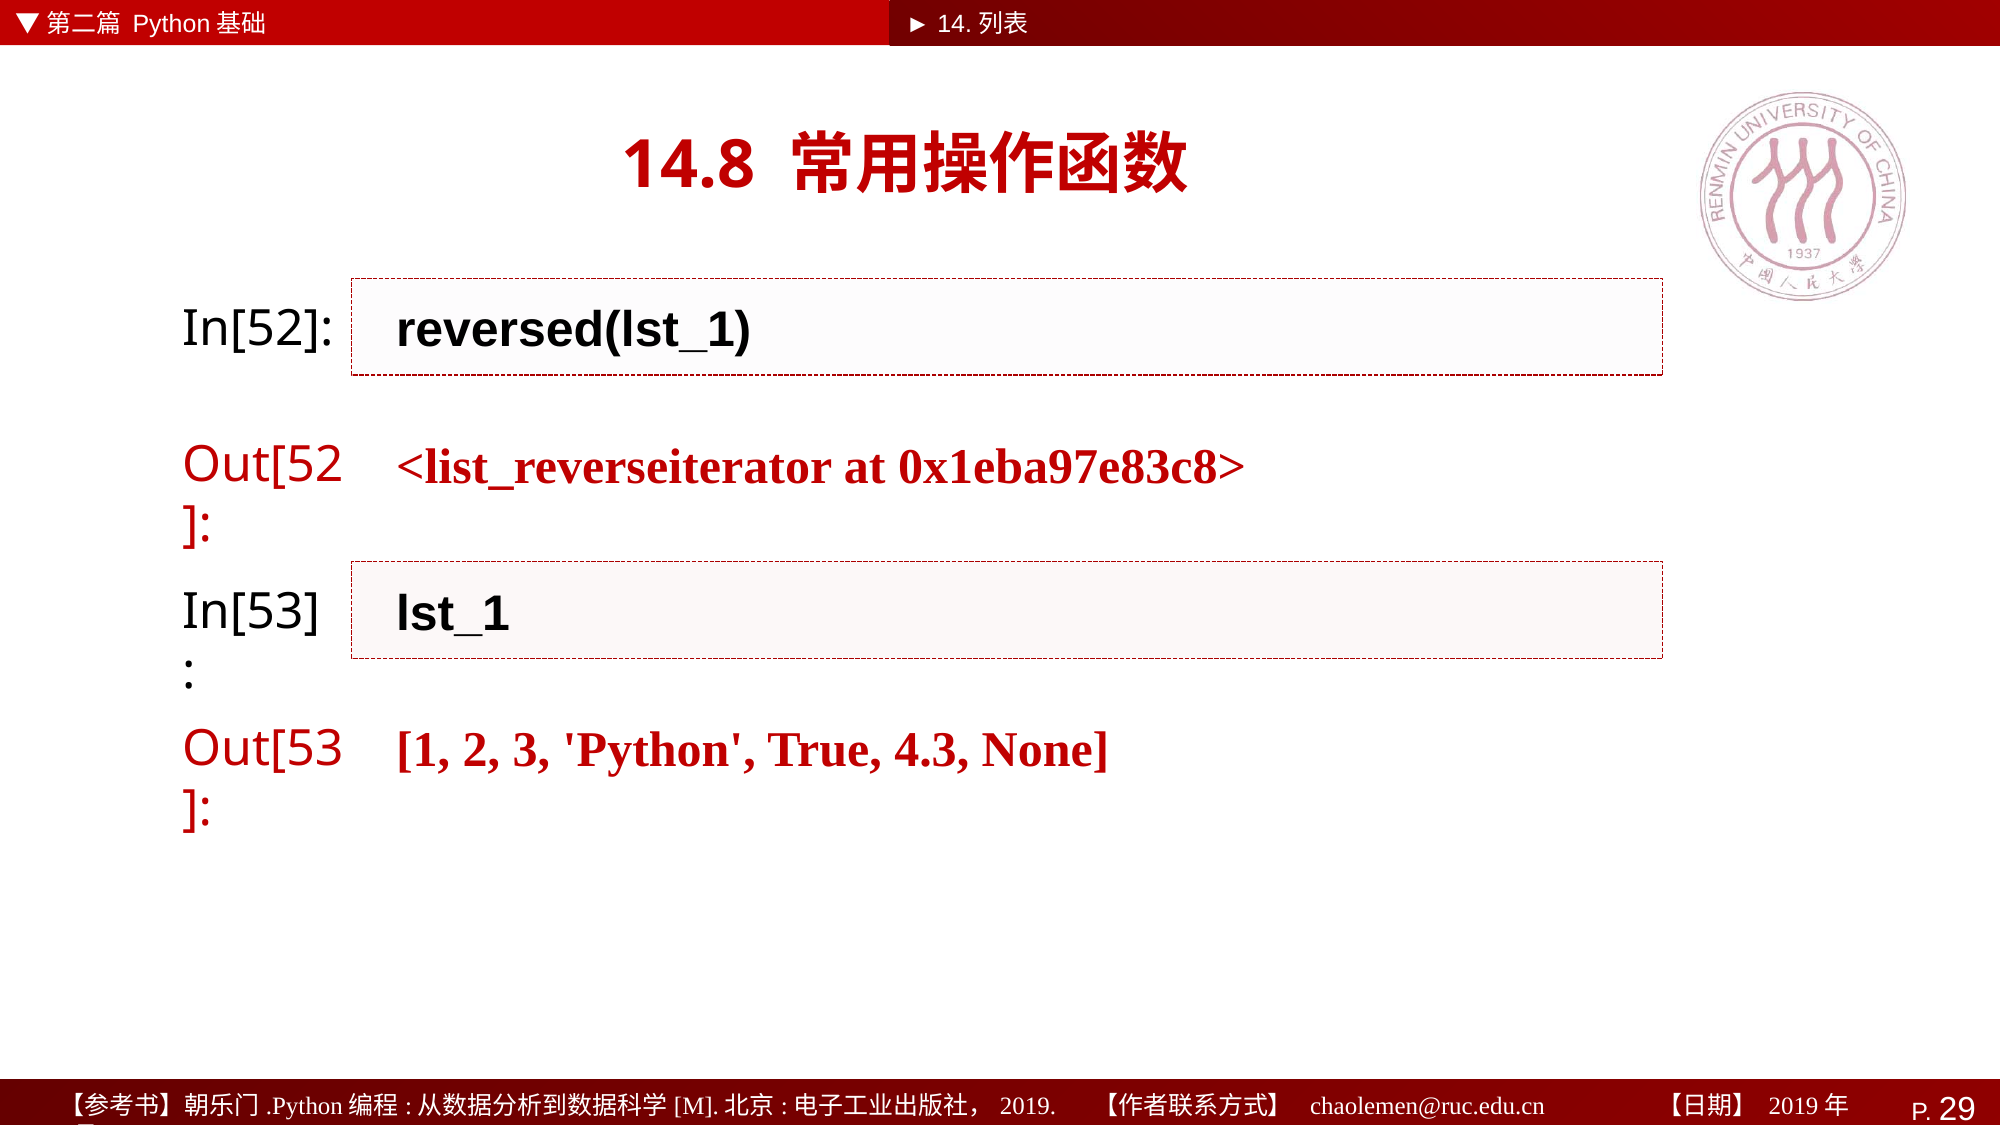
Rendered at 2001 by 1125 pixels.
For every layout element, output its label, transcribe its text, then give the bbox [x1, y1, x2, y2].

list ► 14.列表 [890, 0, 1249, 43]
list ▼第二篇 Python基础 [0, 0, 725, 43]
picture [1696, 89, 1910, 304]
title 14.8 常用操作函数 [101, 92, 1710, 229]
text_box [167, 278, 1663, 513]
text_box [167, 561, 1663, 796]
